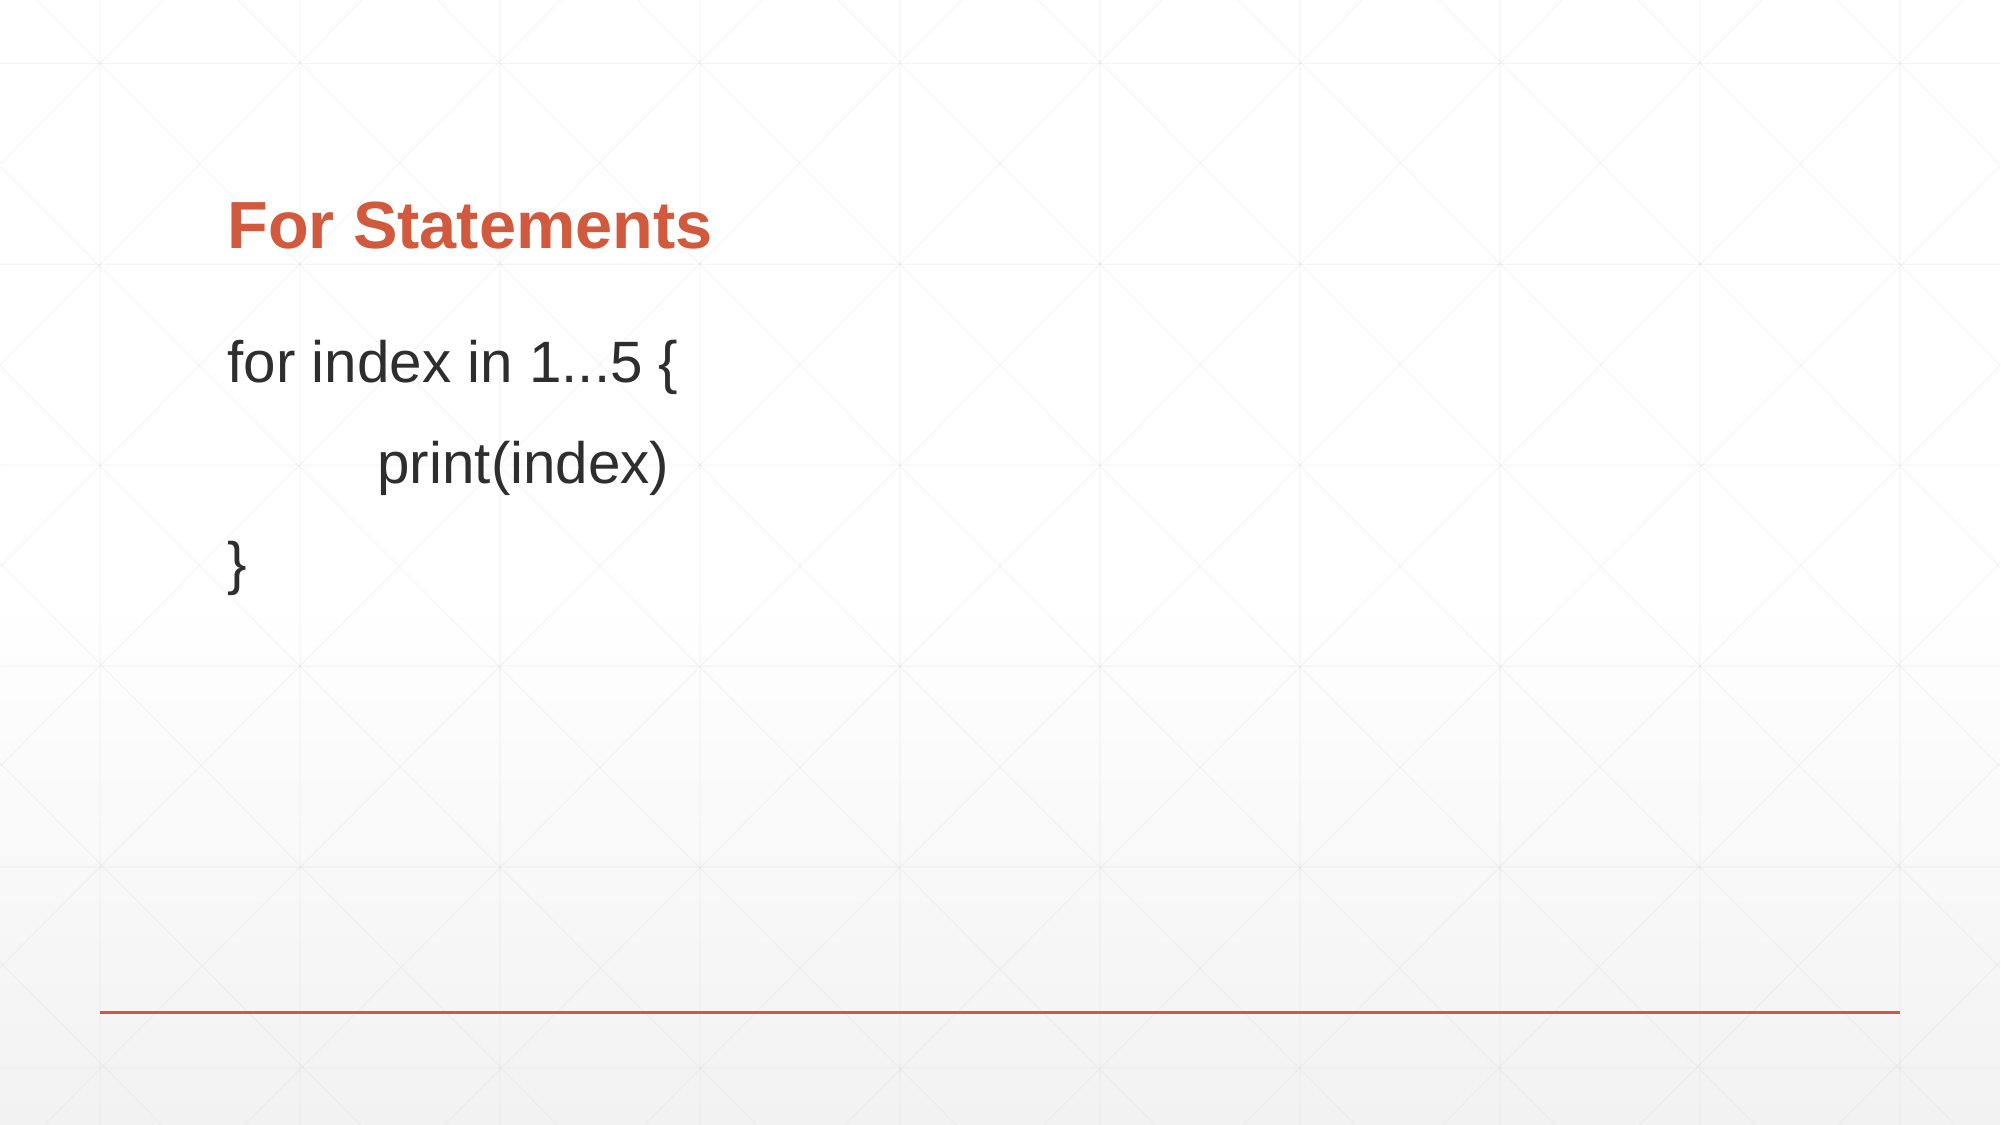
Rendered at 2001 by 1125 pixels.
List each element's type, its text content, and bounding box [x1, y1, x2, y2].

title For Statements [212, 82, 1788, 271]
list for index in 1...5 { print(index) } [212, 324, 1788, 950]
